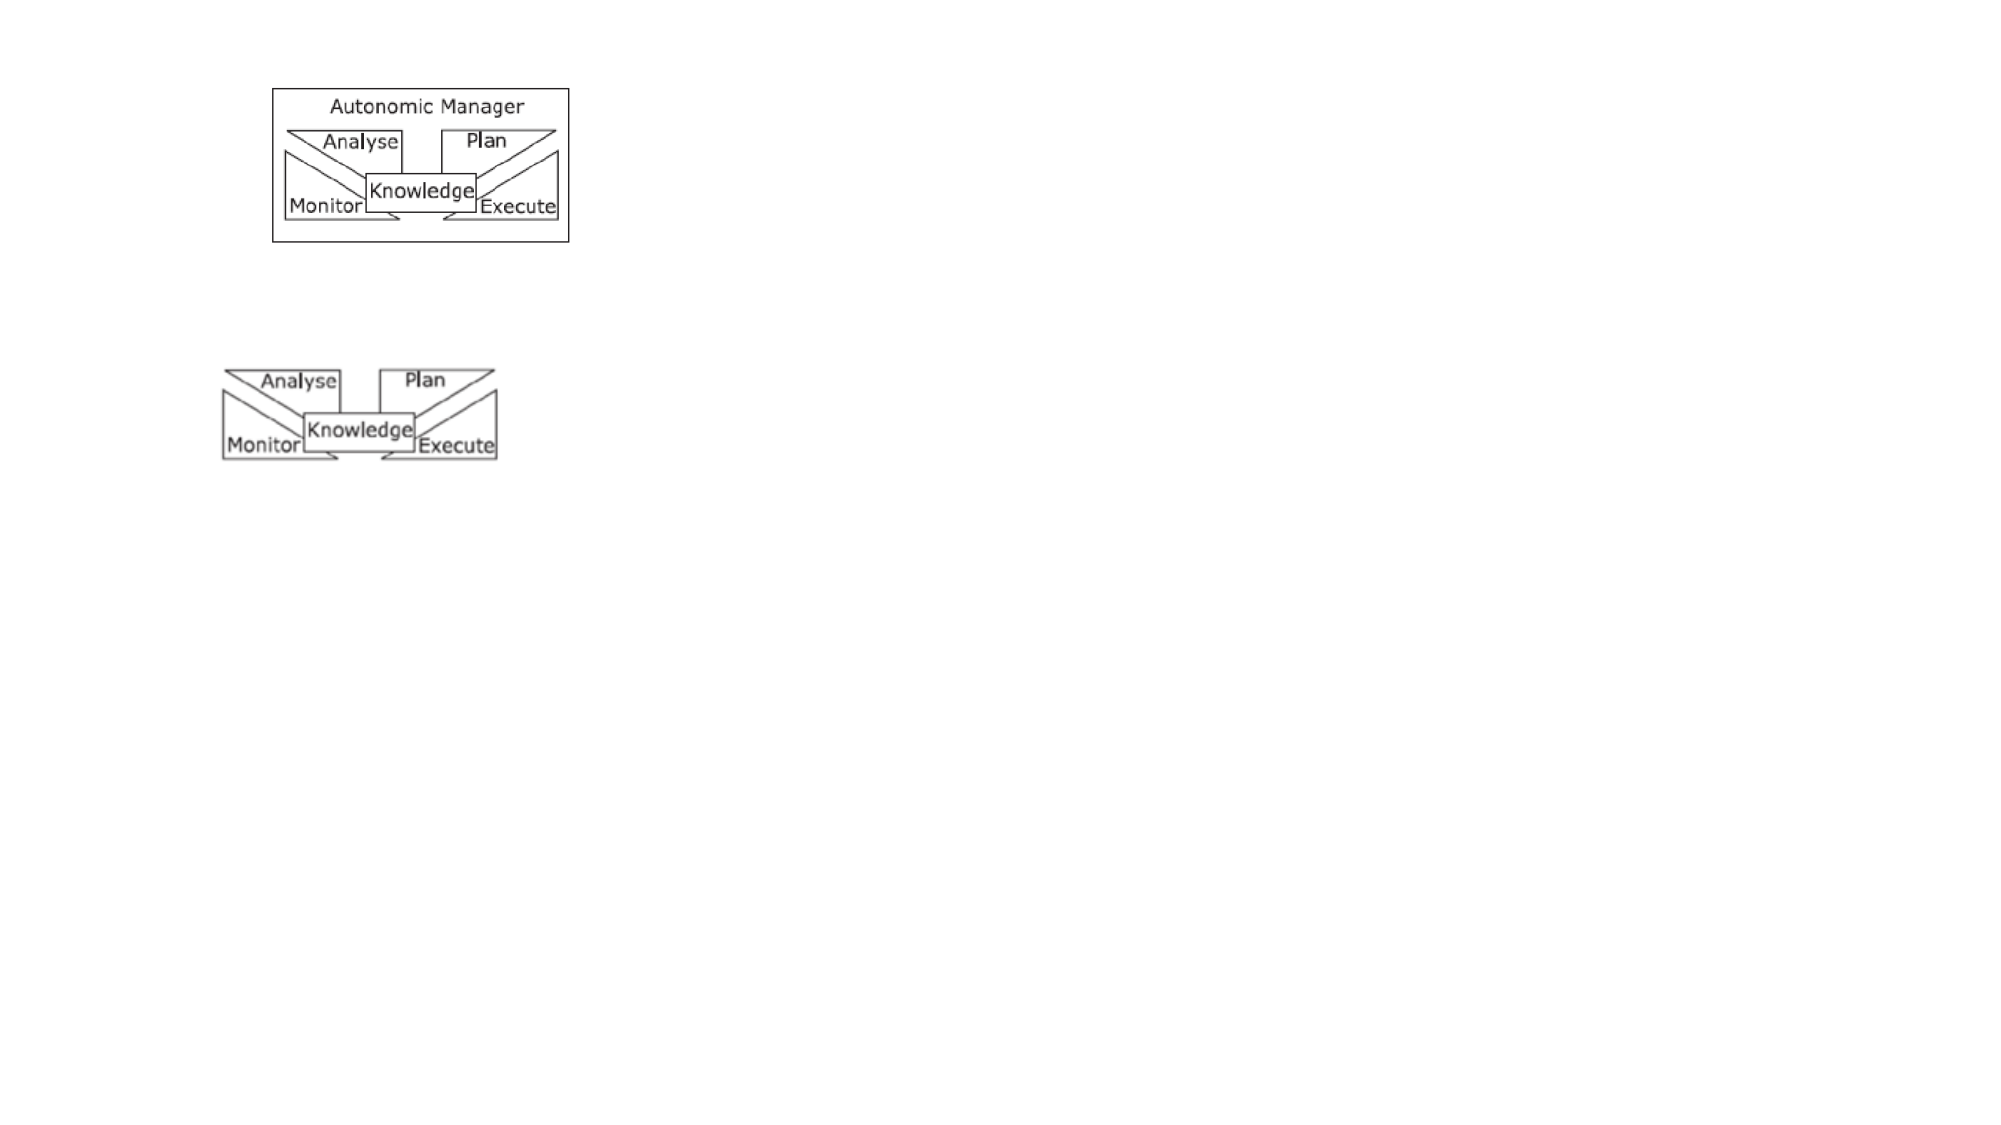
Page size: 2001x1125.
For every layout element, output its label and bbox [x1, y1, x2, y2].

picture [218, 365, 501, 466]
picture [270, 87, 571, 245]
